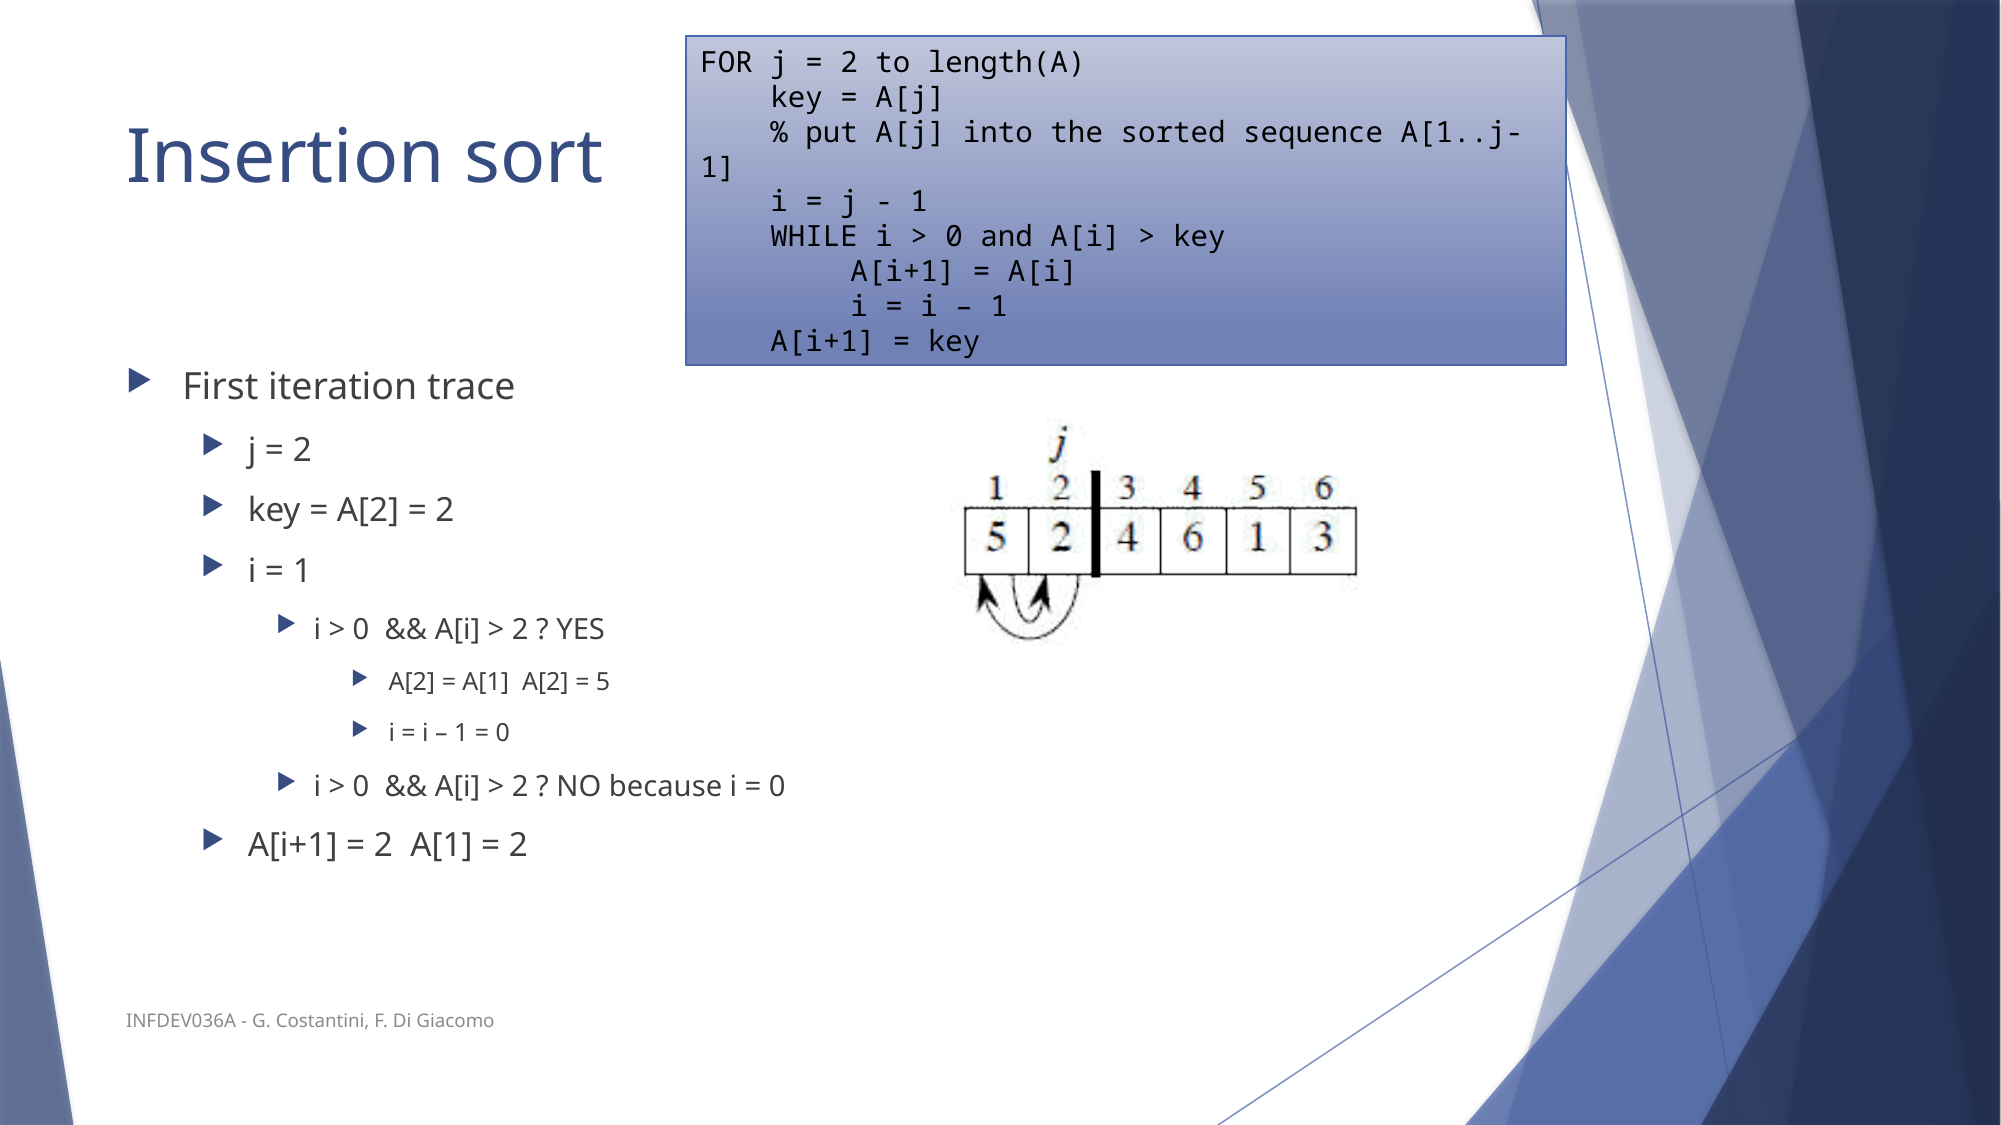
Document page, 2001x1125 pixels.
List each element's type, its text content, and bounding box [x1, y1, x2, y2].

text_box FOR j = 2 to length(A) key = A[j] % put A[j] into the sorted sequence A[1..j-1] i = j - 1 WHILE i > 0 and A[i] > key A[i+1] = A[i] i = i – 1 A[i+1] = key [685, 35, 1567, 366]
picture [949, 417, 1452, 646]
title Insertion sort [111, 99, 685, 317]
footer INFDEV036A - G. Costantini, F. Di Giacomo [111, 991, 1145, 1051]
